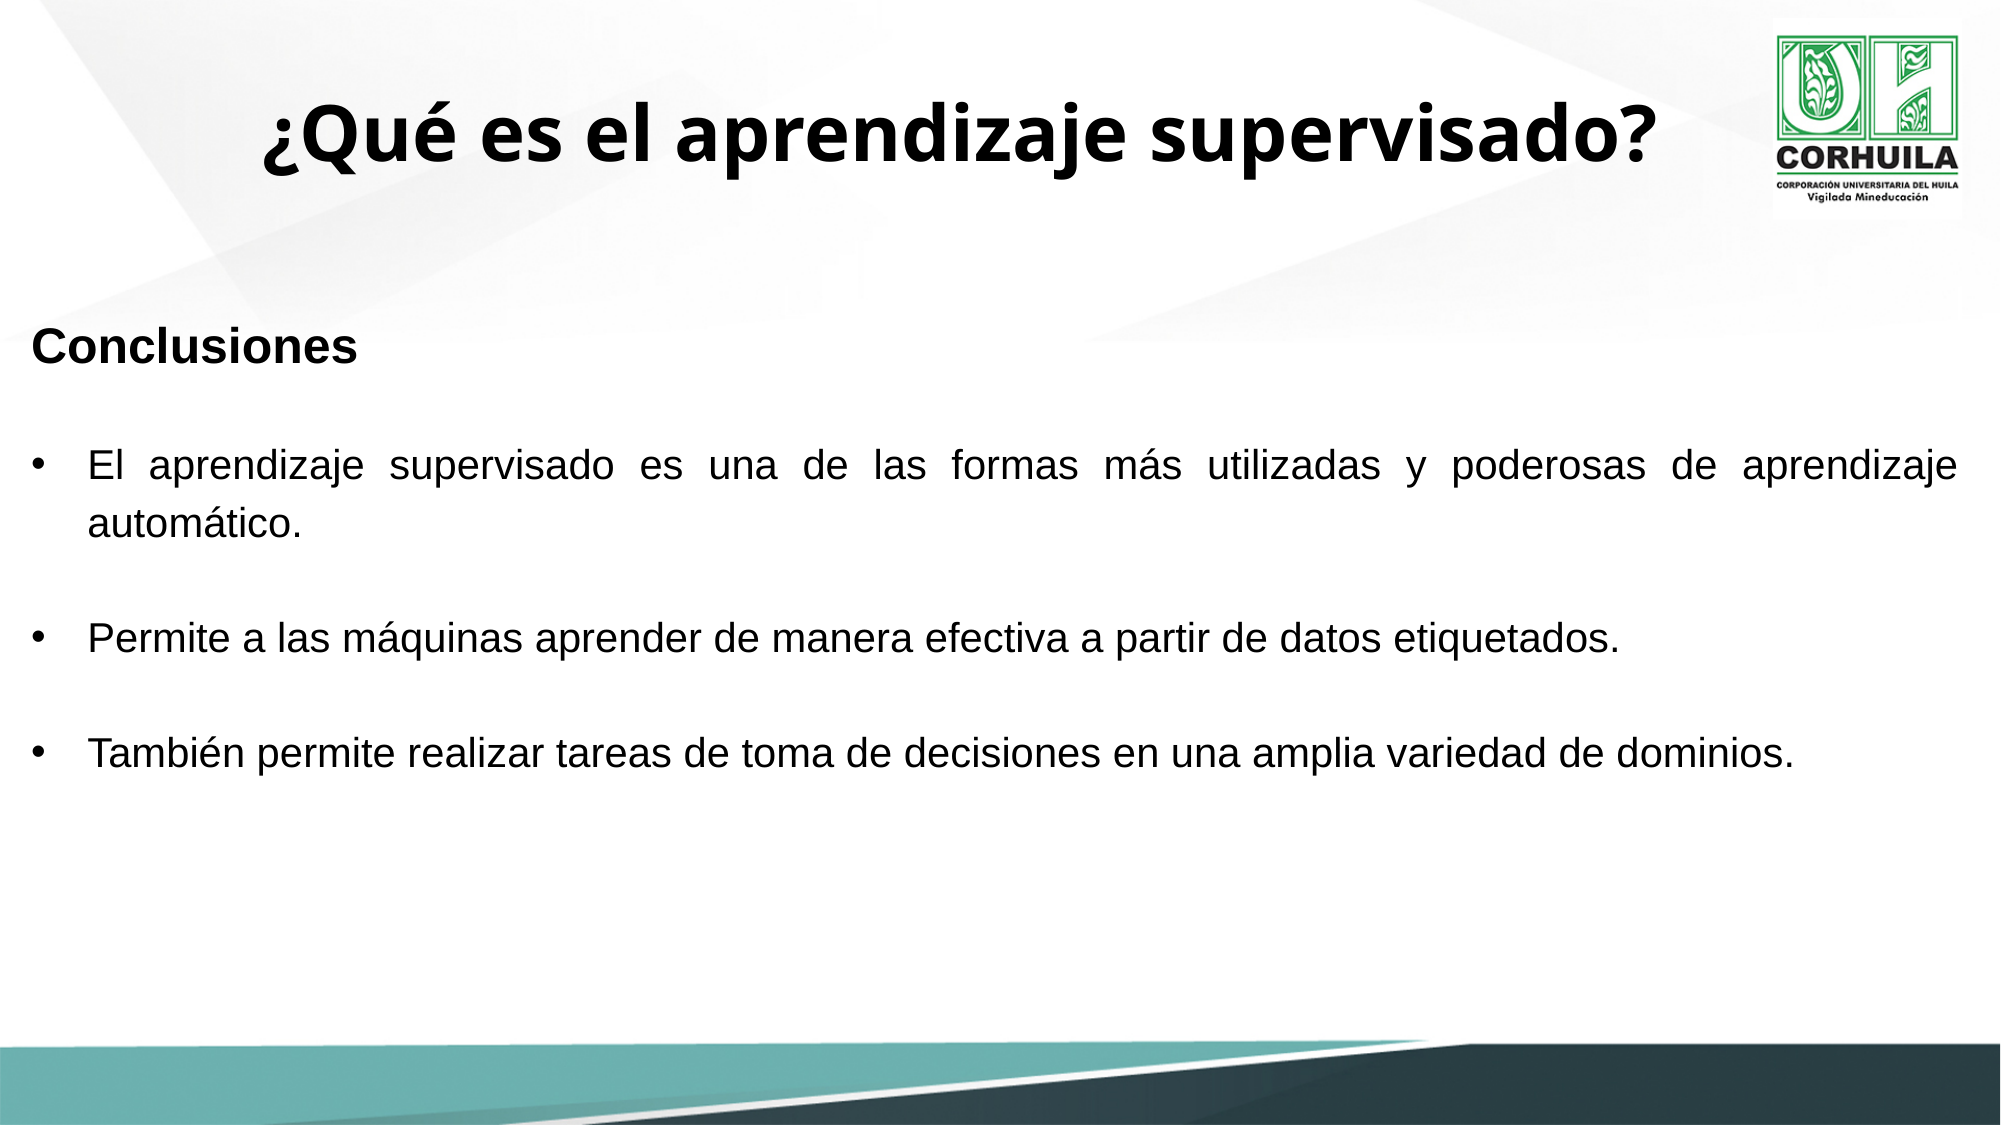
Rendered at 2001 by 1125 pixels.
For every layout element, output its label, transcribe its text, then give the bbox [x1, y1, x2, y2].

text_box [0, 0, 2000, 1125]
text_box Conclusiones El aprendizaje supervisado es una de las formas más utilizadas y poderosas de aprendizaje automático. Permite a las máquinas aprender de manera efectiva a partir de datos etiquetados. También permite realizar tareas de toma de decisiones en una amplia variedad de dominios. [16, 305, 1975, 904]
text_box ¿Qué es el aprendizaje supervisado? [142, 25, 1780, 186]
